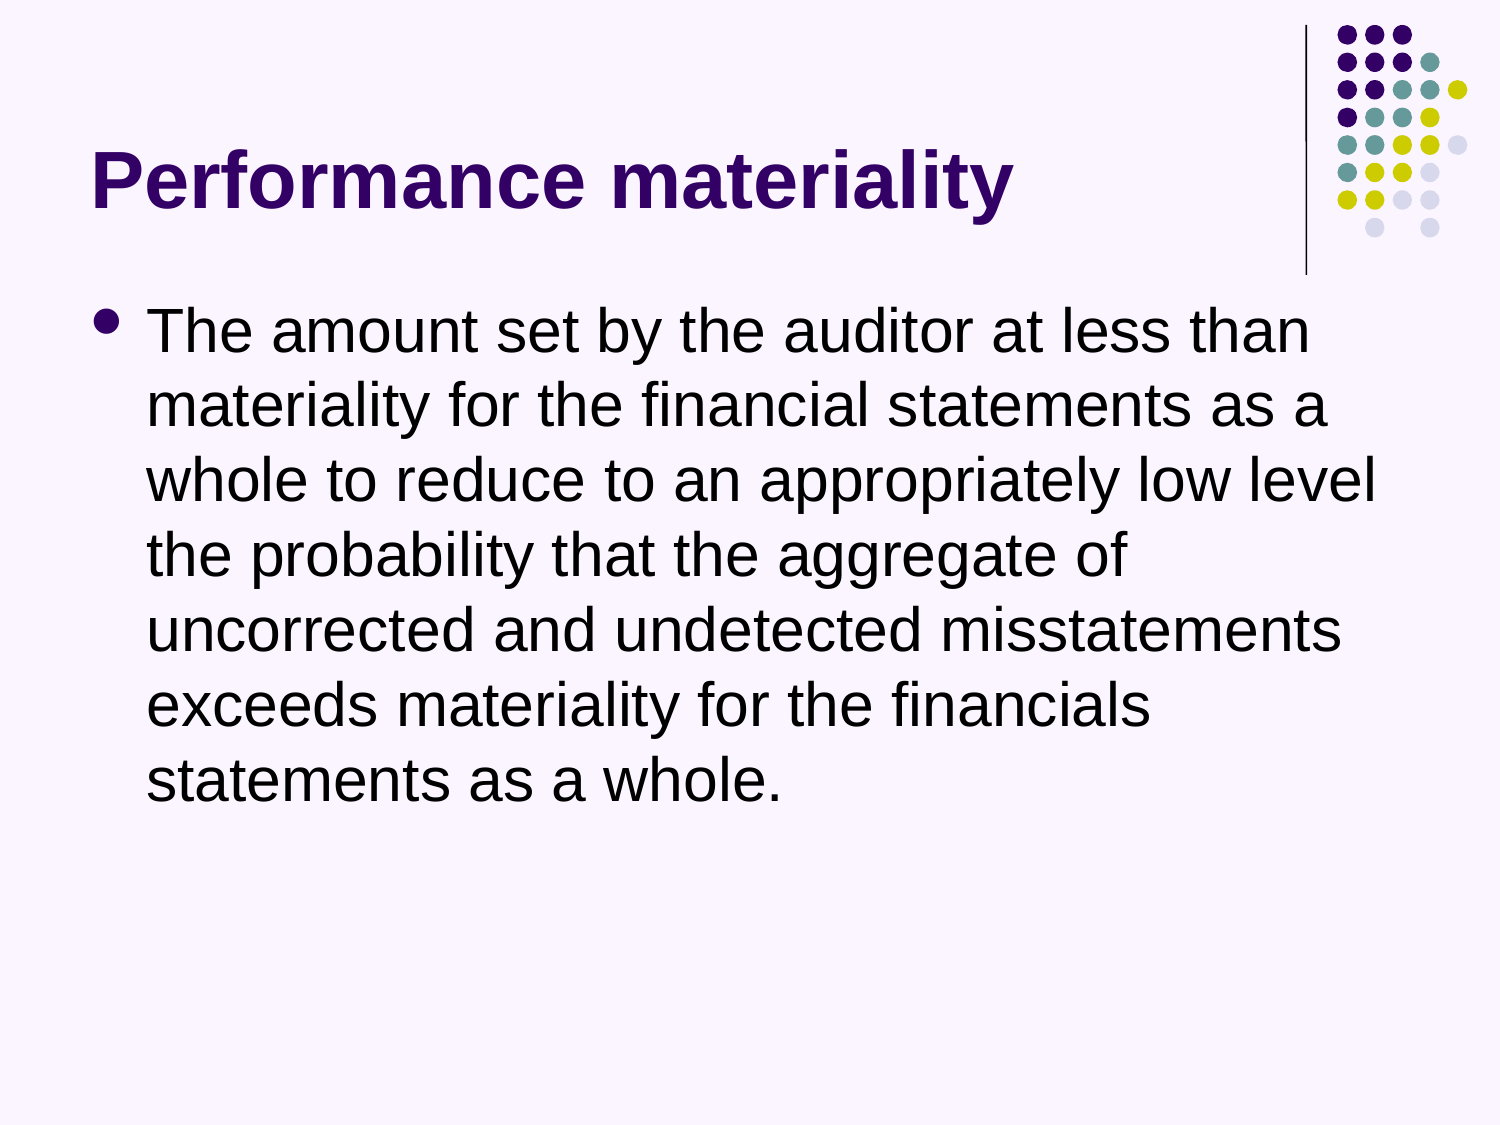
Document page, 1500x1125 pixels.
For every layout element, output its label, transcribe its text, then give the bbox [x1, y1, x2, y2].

title Performance materiality [74, 19, 1313, 233]
list The amount set by the auditor at less than materiality for the financial statements as a whole to reduce to an appropriately low level the probability that the aggregate of uncorrected and undetected misstatements exceeds materiality for the financials statements as a whole. [74, 281, 1426, 1006]
